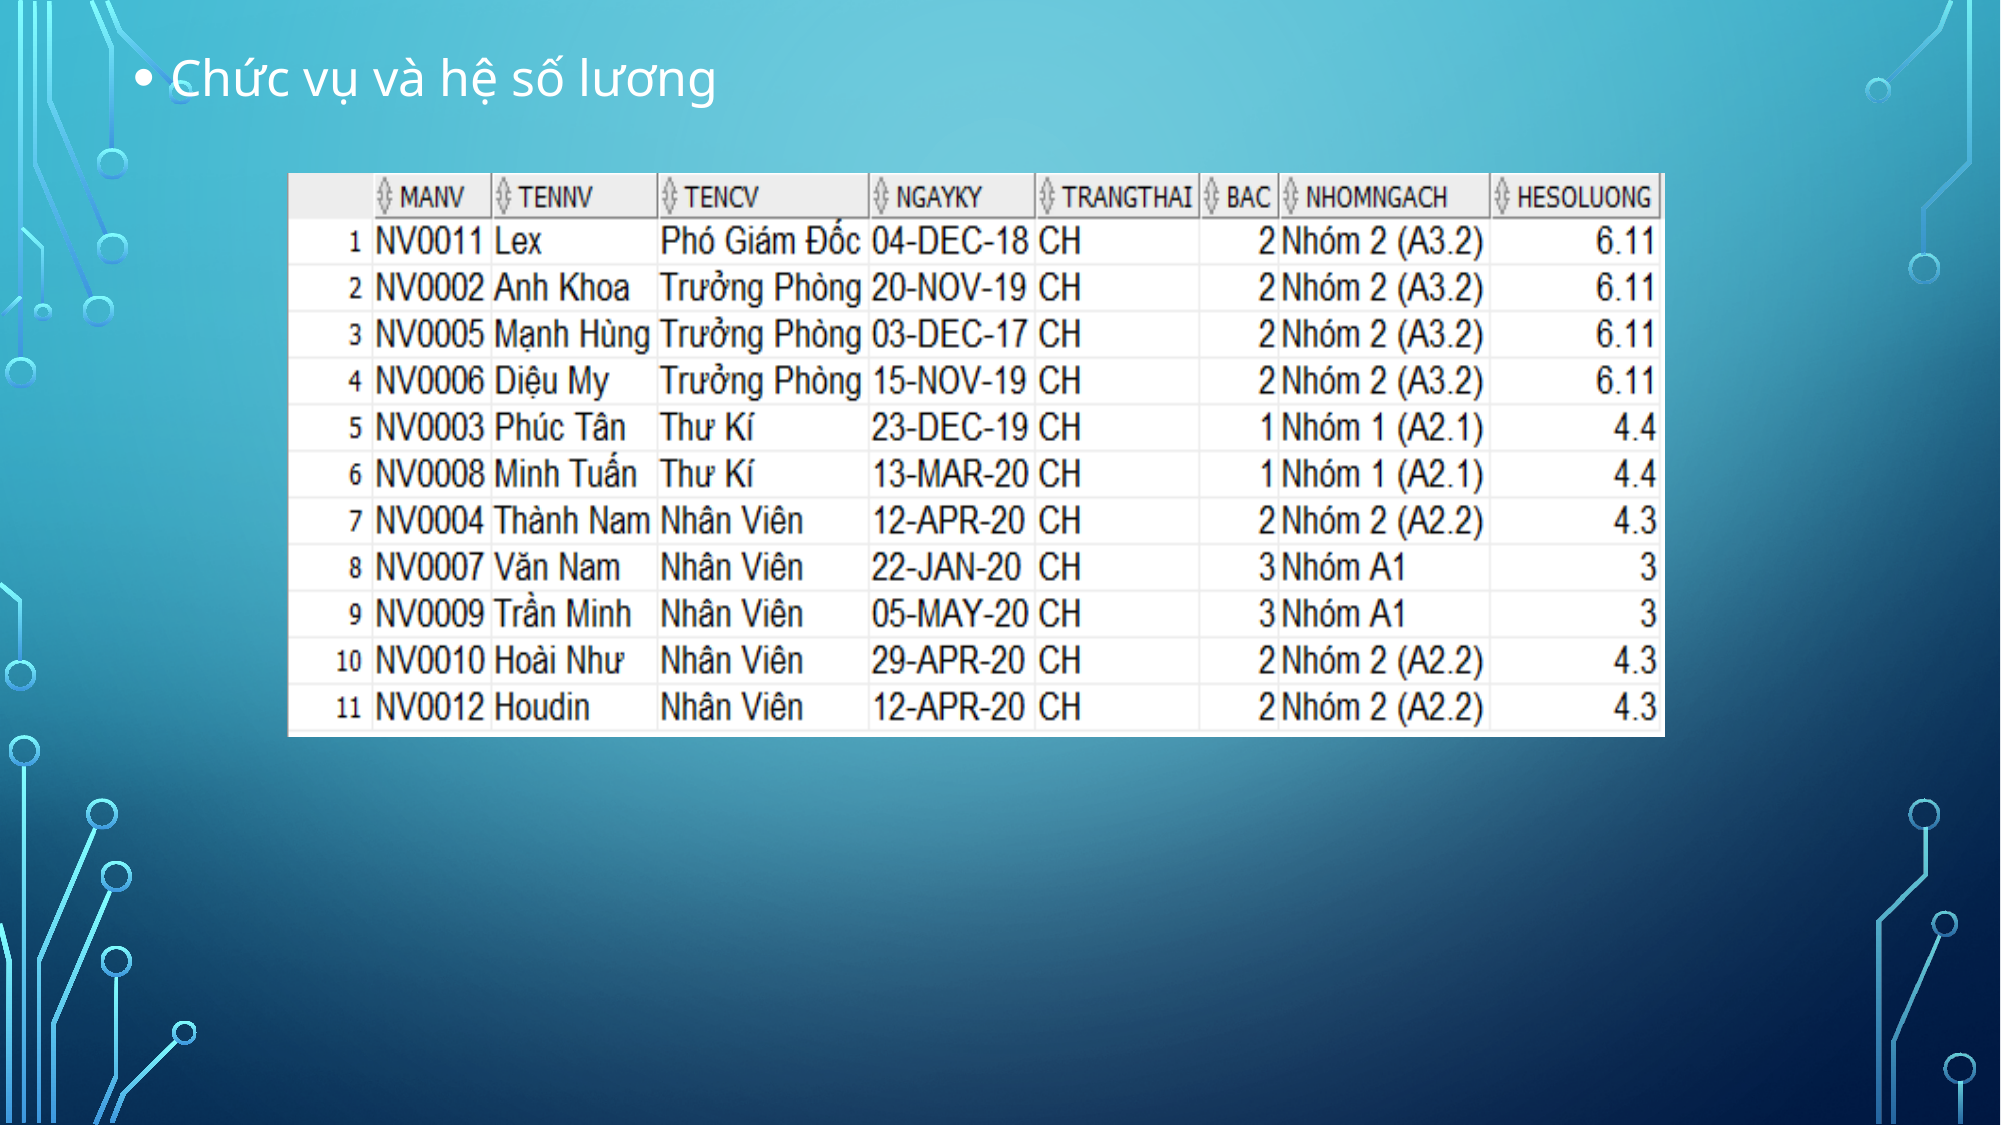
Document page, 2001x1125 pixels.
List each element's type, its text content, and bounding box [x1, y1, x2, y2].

picture [286, 172, 1665, 738]
list Chức vụ và hệ số lương [117, 27, 1743, 609]
